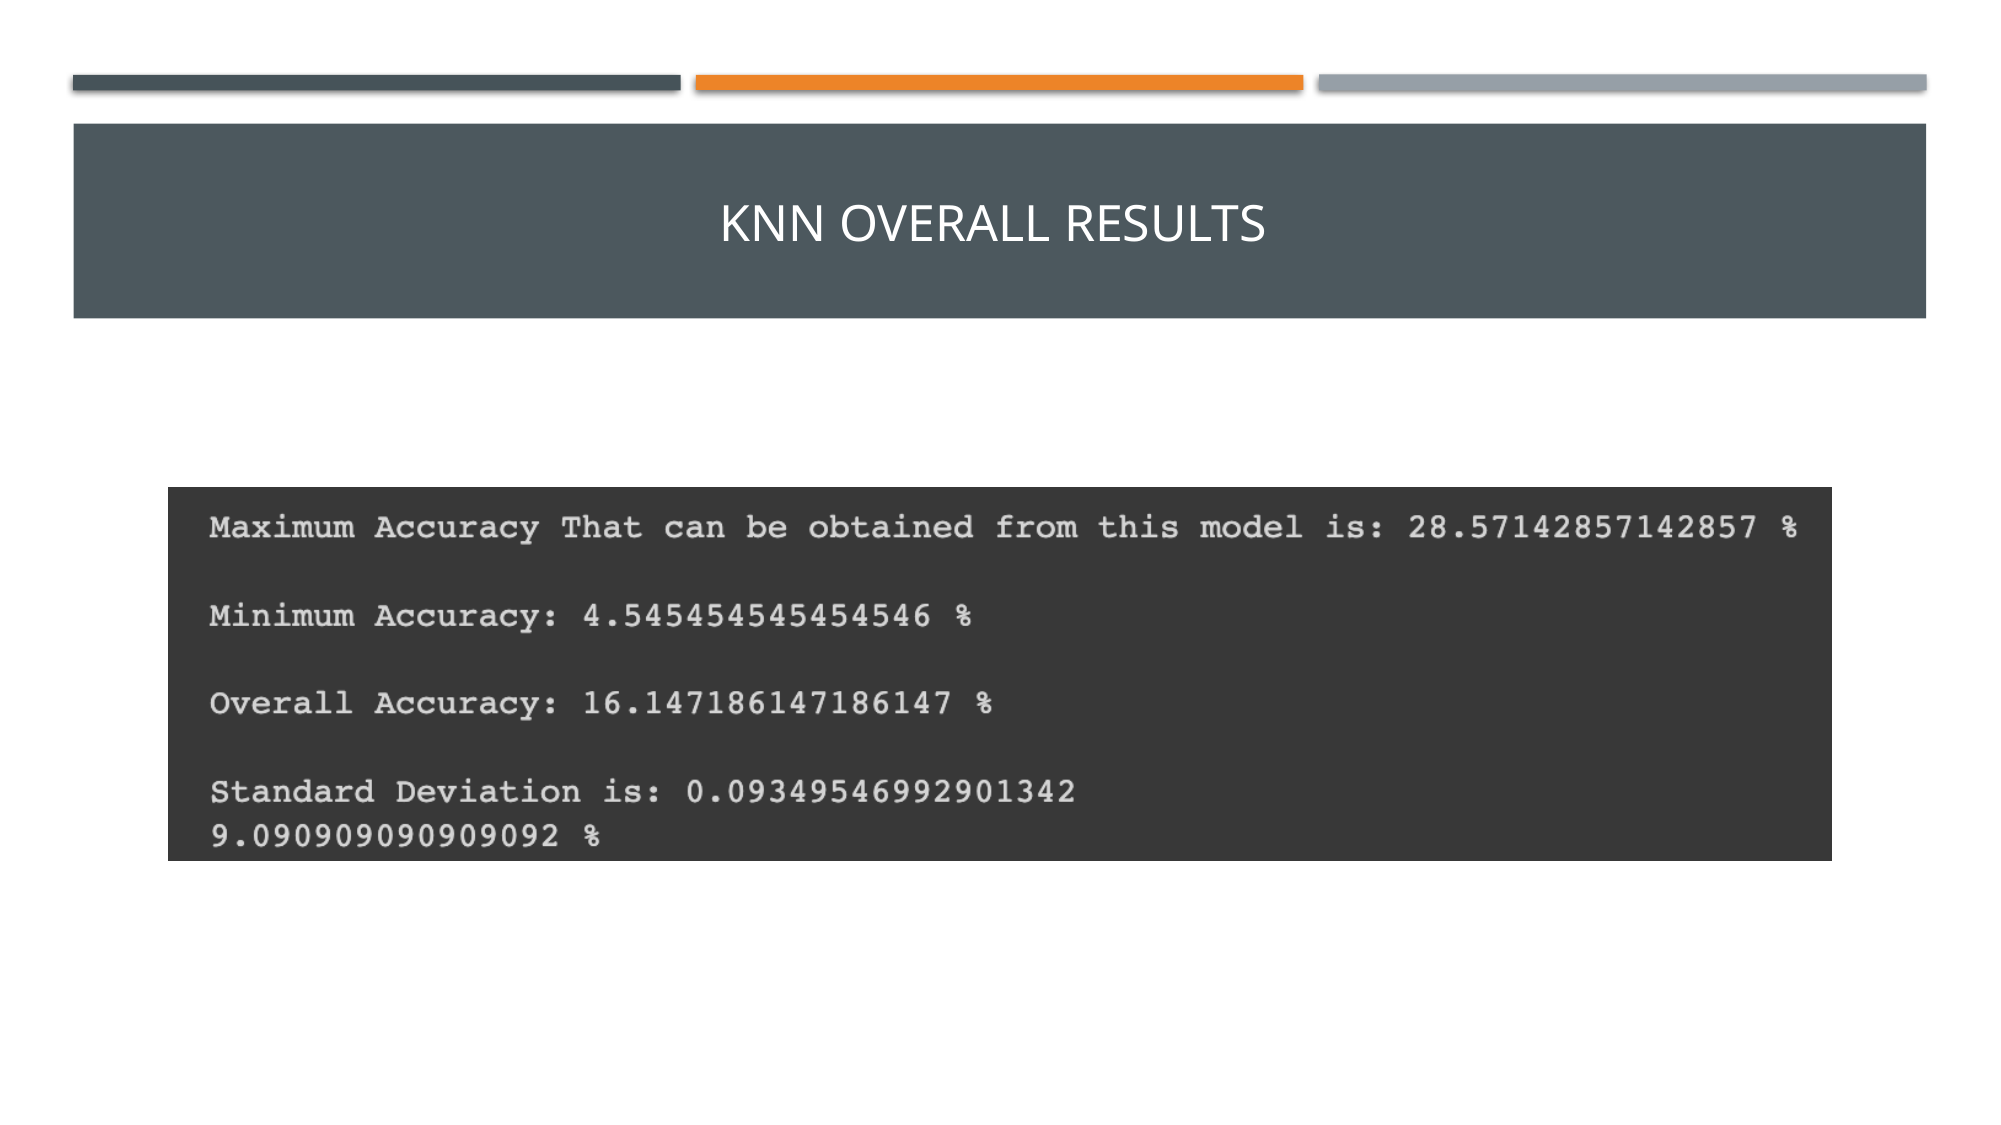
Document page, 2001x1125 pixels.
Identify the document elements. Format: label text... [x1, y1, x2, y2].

text_box KNN OVERALL RESULTS [73, 123, 1927, 319]
picture [168, 487, 1832, 862]
